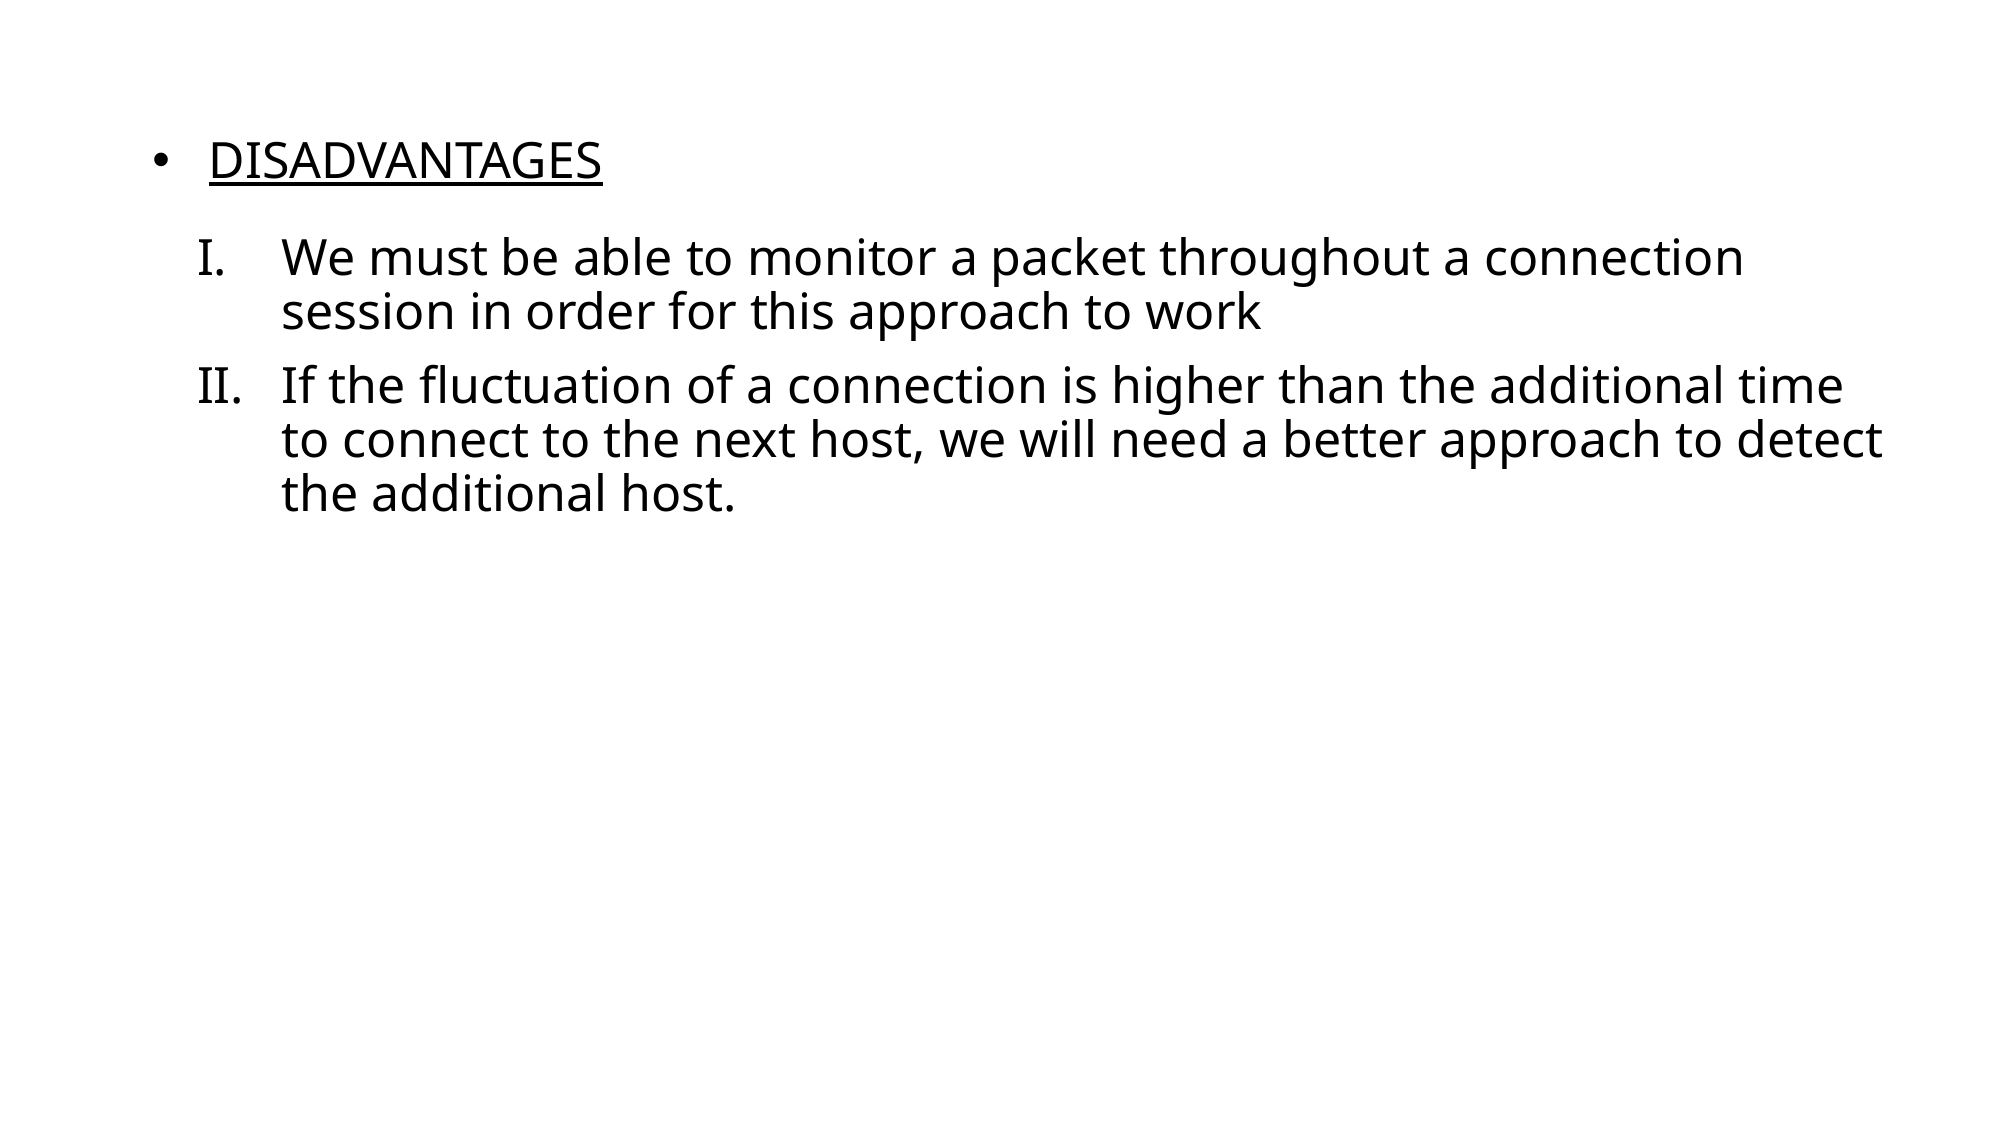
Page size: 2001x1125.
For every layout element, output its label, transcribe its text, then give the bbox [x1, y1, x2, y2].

list We must be able to monitor a packet throughout a connection session in order for this approach to work If the fluctuation of a connection is higher than the additional time to connect to the next host, we will need a better approach to detect the additional host. [182, 224, 1908, 939]
title DISADVANTAGES [137, 53, 1863, 271]
